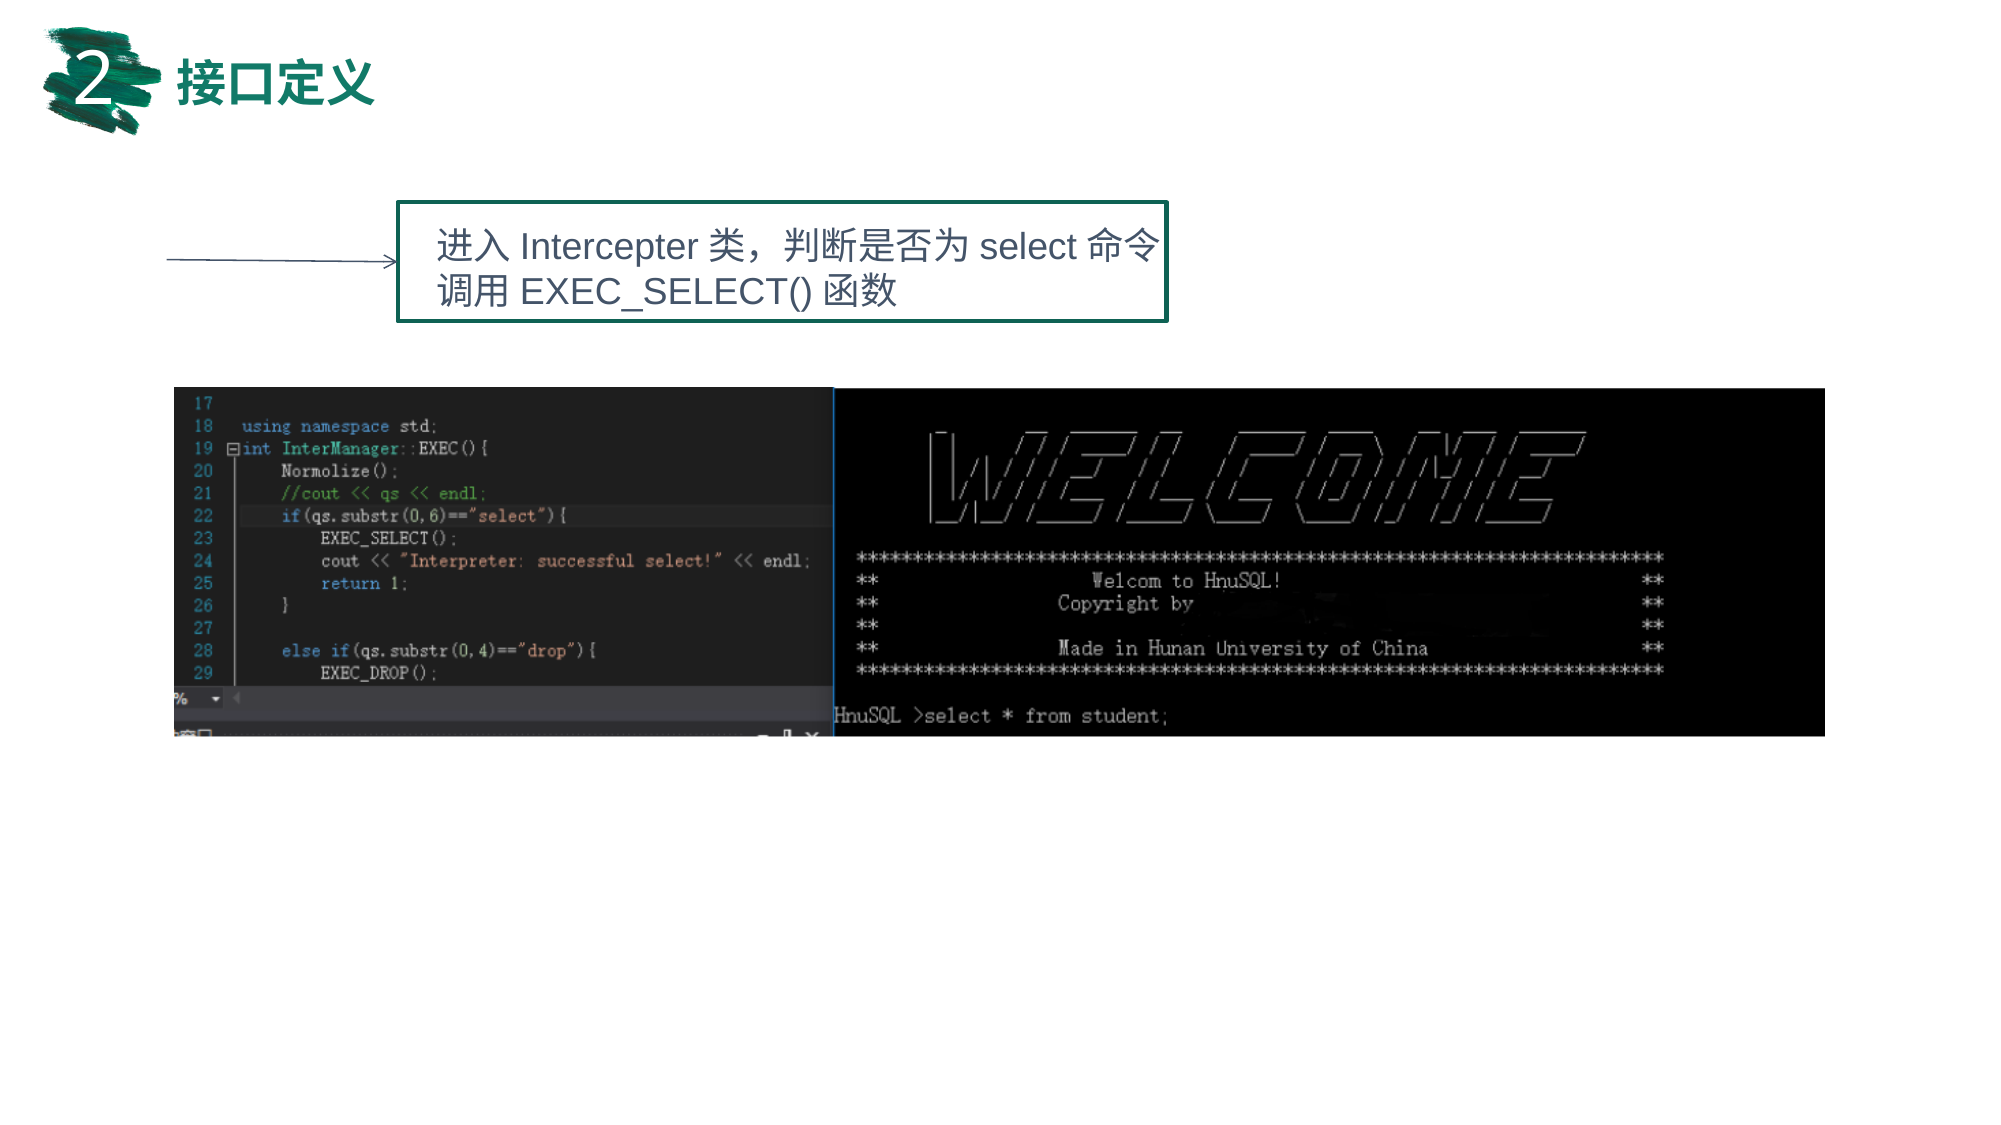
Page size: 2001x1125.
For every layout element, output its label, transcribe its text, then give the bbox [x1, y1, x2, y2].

text_box 进入Intercepter类，判断是否为select命令 调用EXEC_SELECT()函数 [421, 214, 1422, 319]
text_box 接口定义 [168, 43, 400, 119]
picture [174, 386, 1826, 738]
picture [42, 25, 163, 136]
text_box [396, 200, 1169, 323]
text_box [166, 259, 398, 263]
